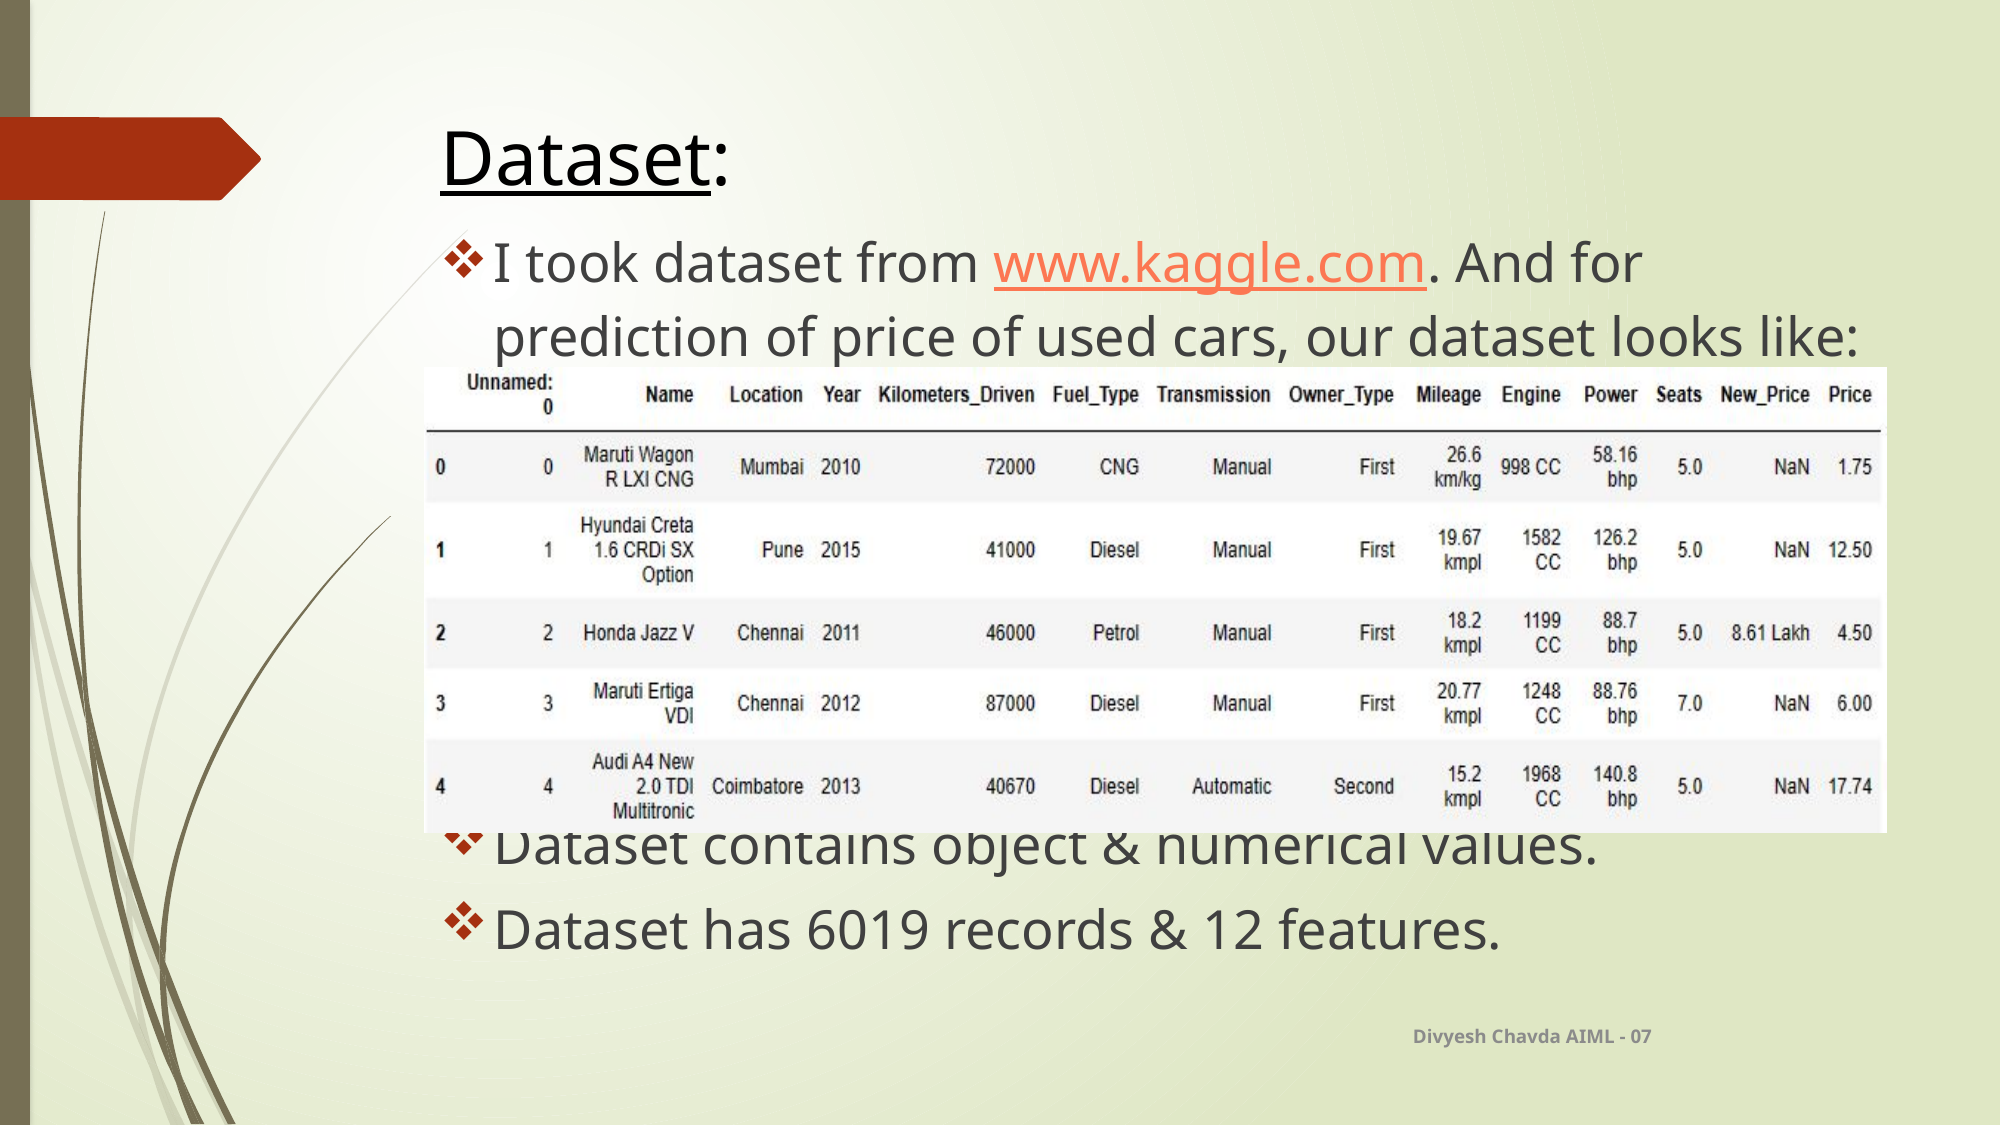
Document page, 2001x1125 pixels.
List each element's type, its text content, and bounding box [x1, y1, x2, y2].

list I took dataset from www.kaggle.com. And for prediction of price of used cars, our dataset looks like: Dataset contains object & numerical values. Dataset has 6019 records & 12 features. [424, 221, 1888, 369]
footer Divyesh Chavda AIML - 07 [1397, 1006, 1675, 1067]
list I took dataset from www.kaggle.com. And for prediction of price of used cars, our dataset looks like: Dataset contains object & numerical values. Dataset has 6019 records & 12 features. [424, 838, 1888, 1023]
title Dataset: [425, 102, 1888, 221]
picture [424, 367, 1887, 833]
